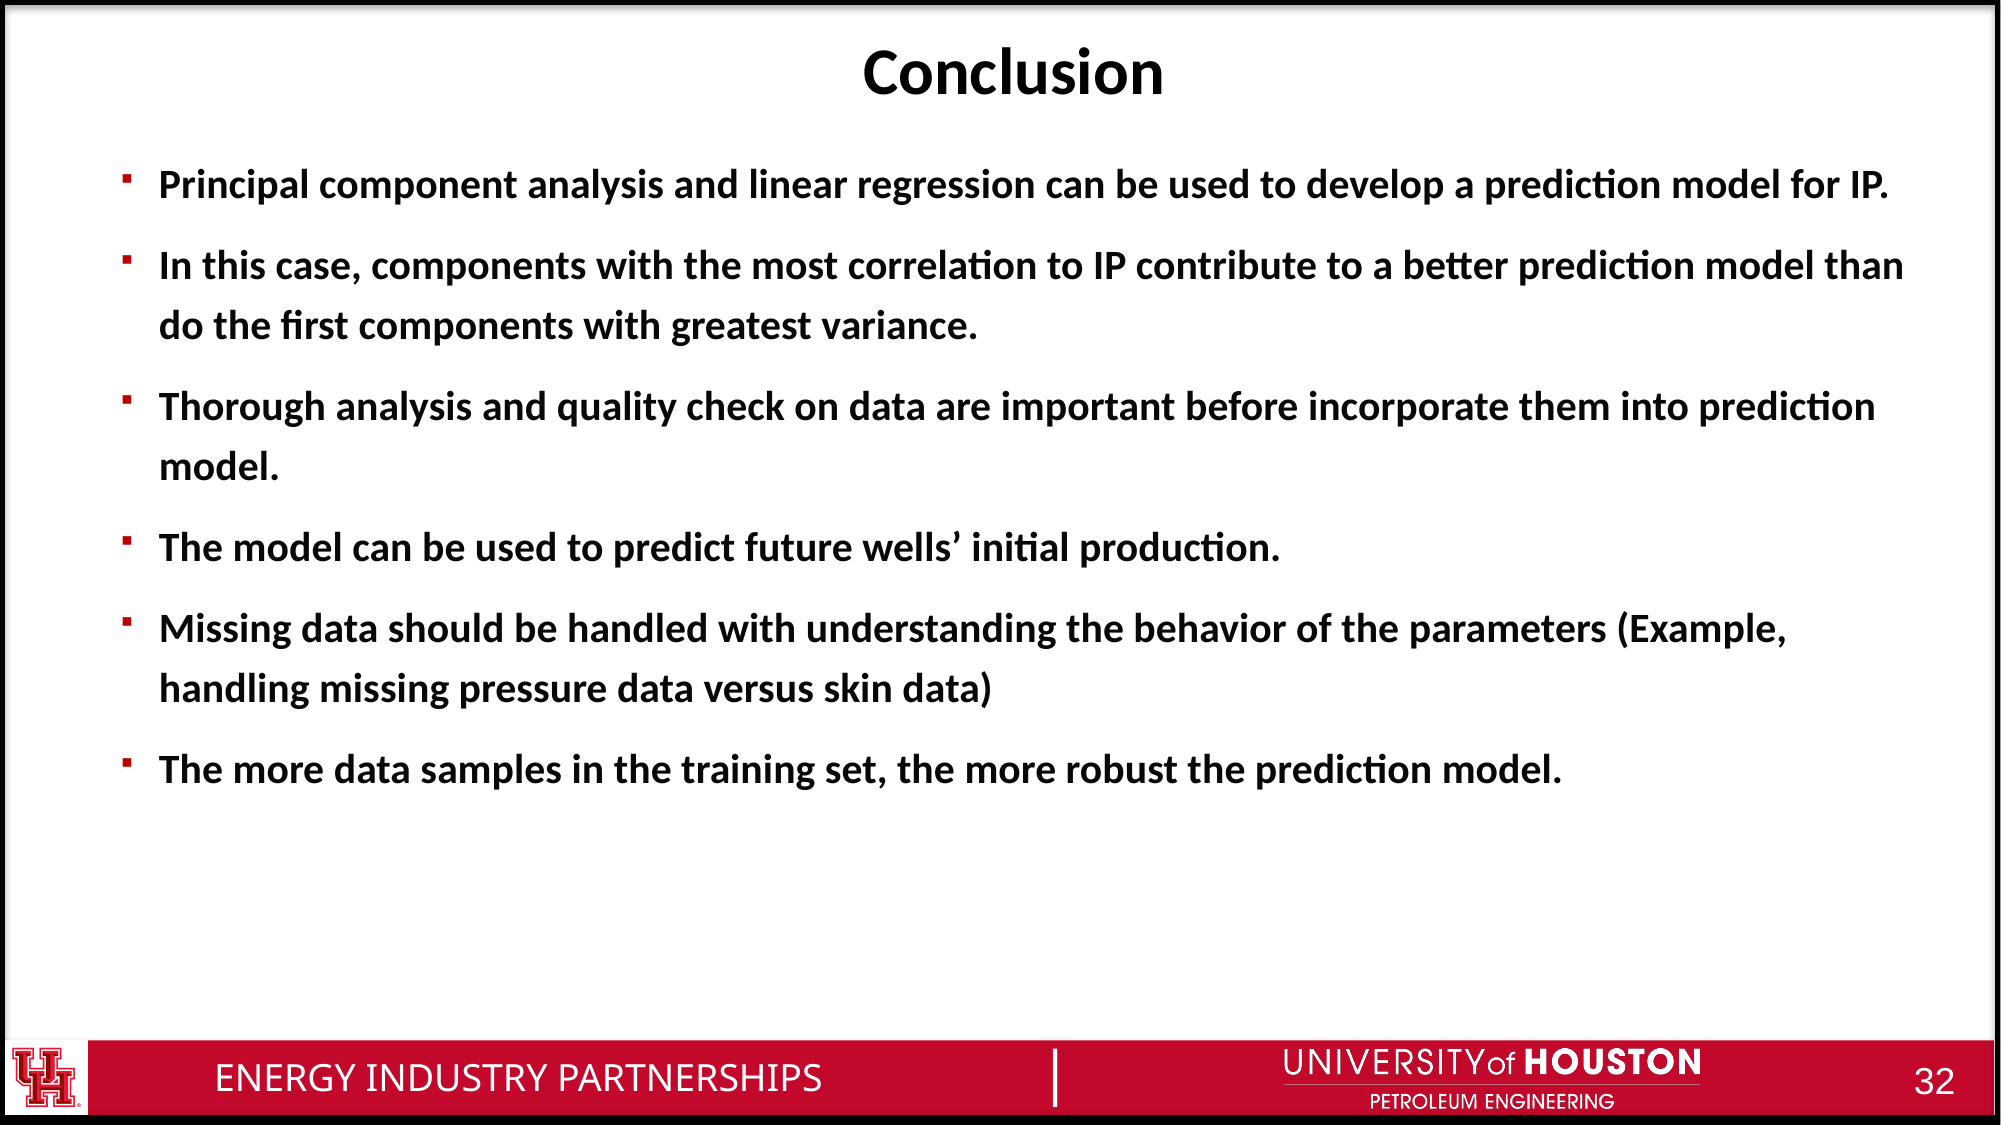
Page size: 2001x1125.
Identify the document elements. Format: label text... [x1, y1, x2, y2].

picture [1284, 1048, 1700, 1109]
list Principal component analysis and linear regression can be used to develop a prediction model for IP. In this case, components with the most correlation to IP contribute to a better prediction model than do the first components with greatest variance. Thorough analysis and quality check on data are important before incorporate them into prediction model. The model can be used to predict future wells’ initial production. Missing data should be handled with understanding the behavior of the parameters (Example, handling missing pressure data versus skin data) The more data samples in the training set, the more robust the prediction model. [87, 139, 1942, 1021]
title Conclusion [87, 11, 1942, 123]
picture [5, 1040, 88, 1115]
